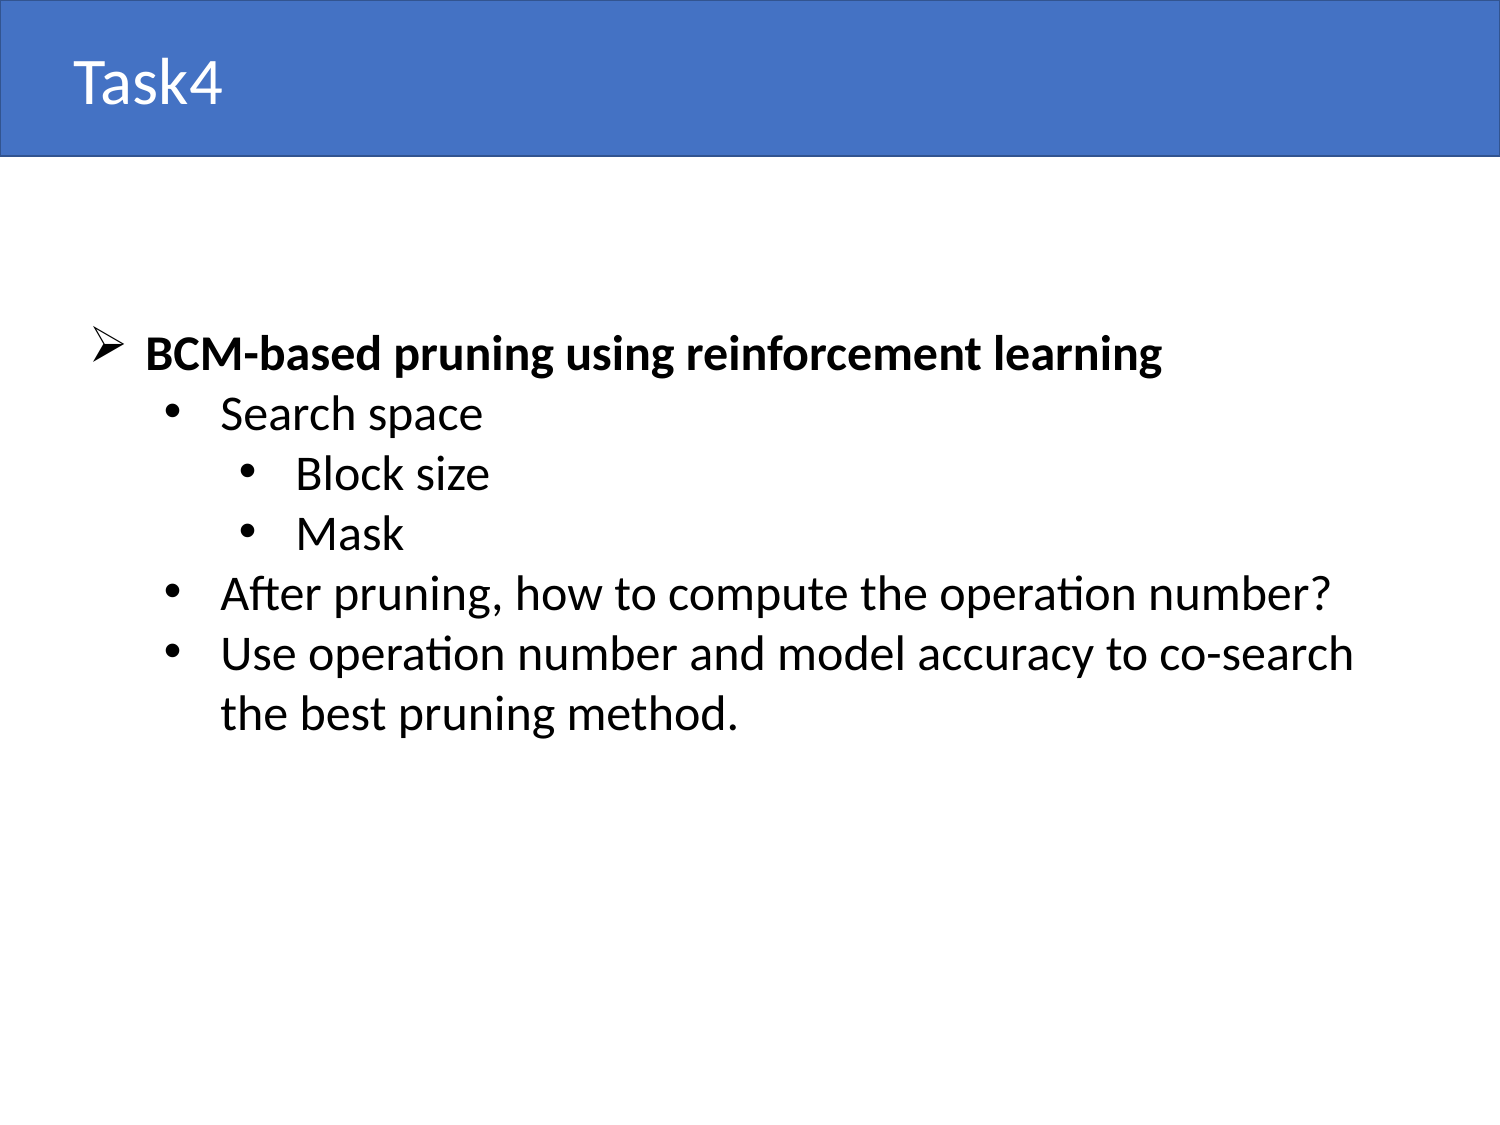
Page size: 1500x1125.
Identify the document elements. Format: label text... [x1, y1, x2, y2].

text_box Task4 [58, 30, 238, 125]
text_box [0, 0, 1500, 157]
text_box BCM-based pruning using reinforcement learning Search space Block size Mask After pruning, how to compute the operation number? Use operation number and model accuracy to co-search the best pruning method. [74, 313, 1426, 748]
